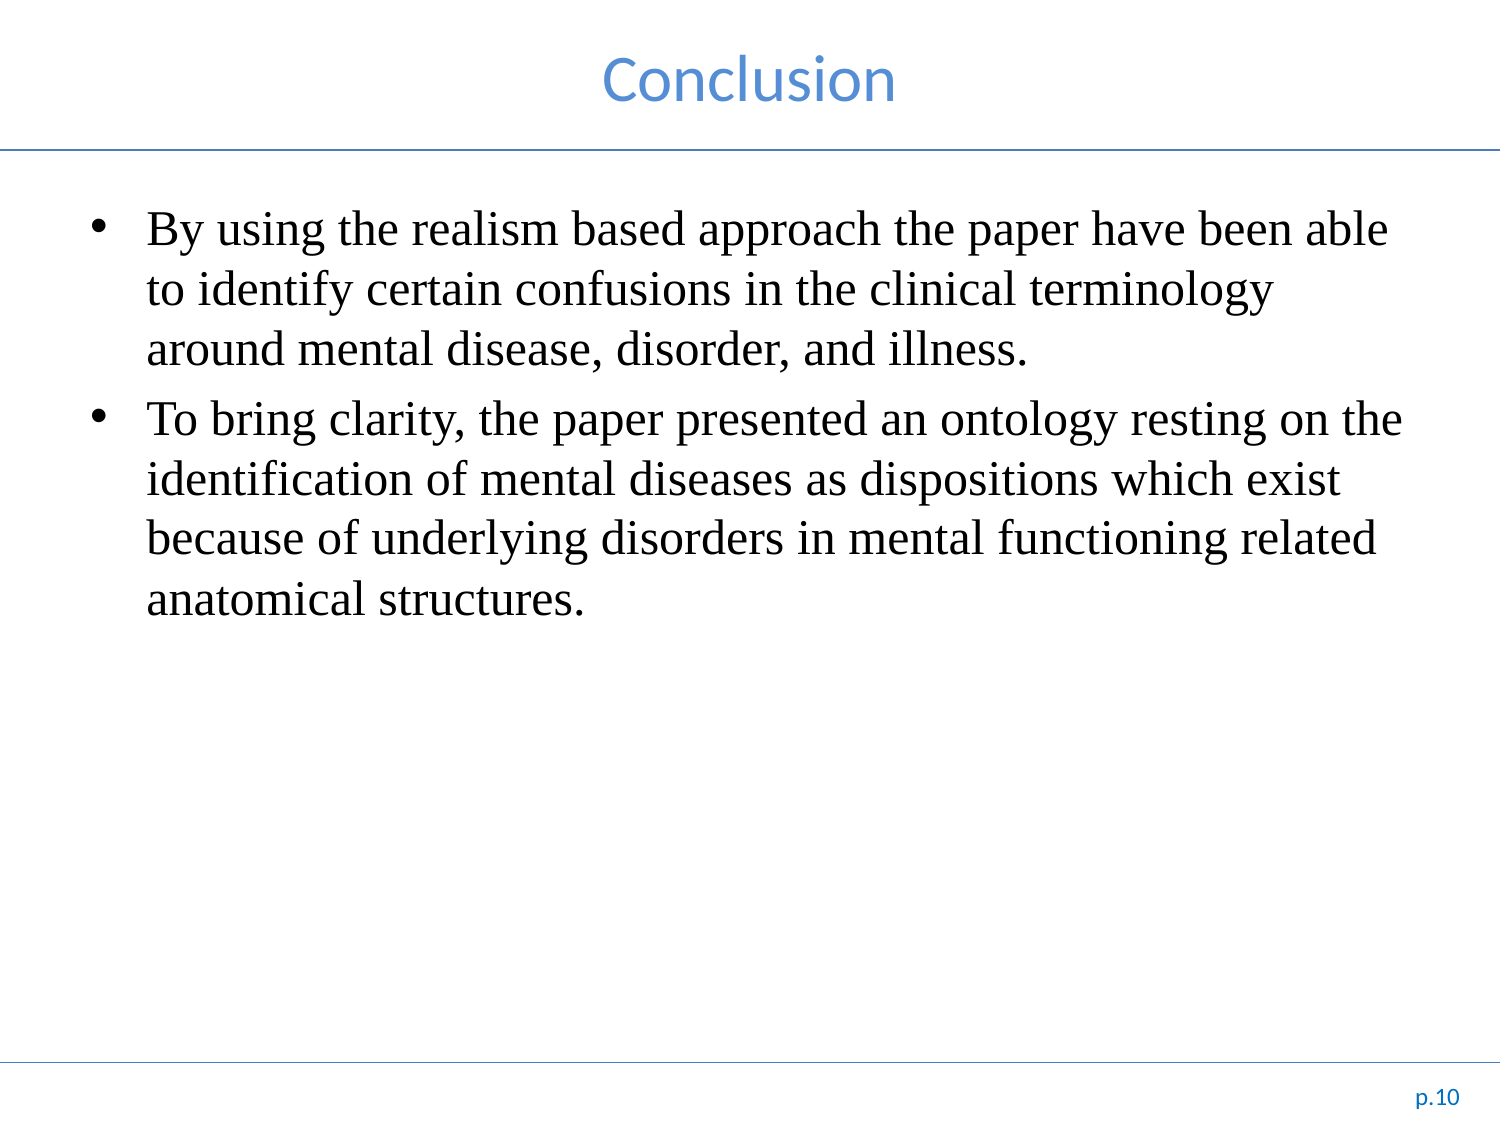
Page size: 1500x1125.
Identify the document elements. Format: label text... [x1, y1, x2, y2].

list By using the realism based approach the paper have been able to identify certain confusions in the clinical terminology around mental disease, disorder, and illness. To bring clarity, the paper presented an ontology resting on the identification of mental diseases as dispositions which exist because of underlying disorders in mental functioning related anatomical structures. [75, 187, 1425, 1038]
slide_number p.10 [1387, 1066, 1475, 1125]
title Conclusion [75, 12, 1425, 138]
